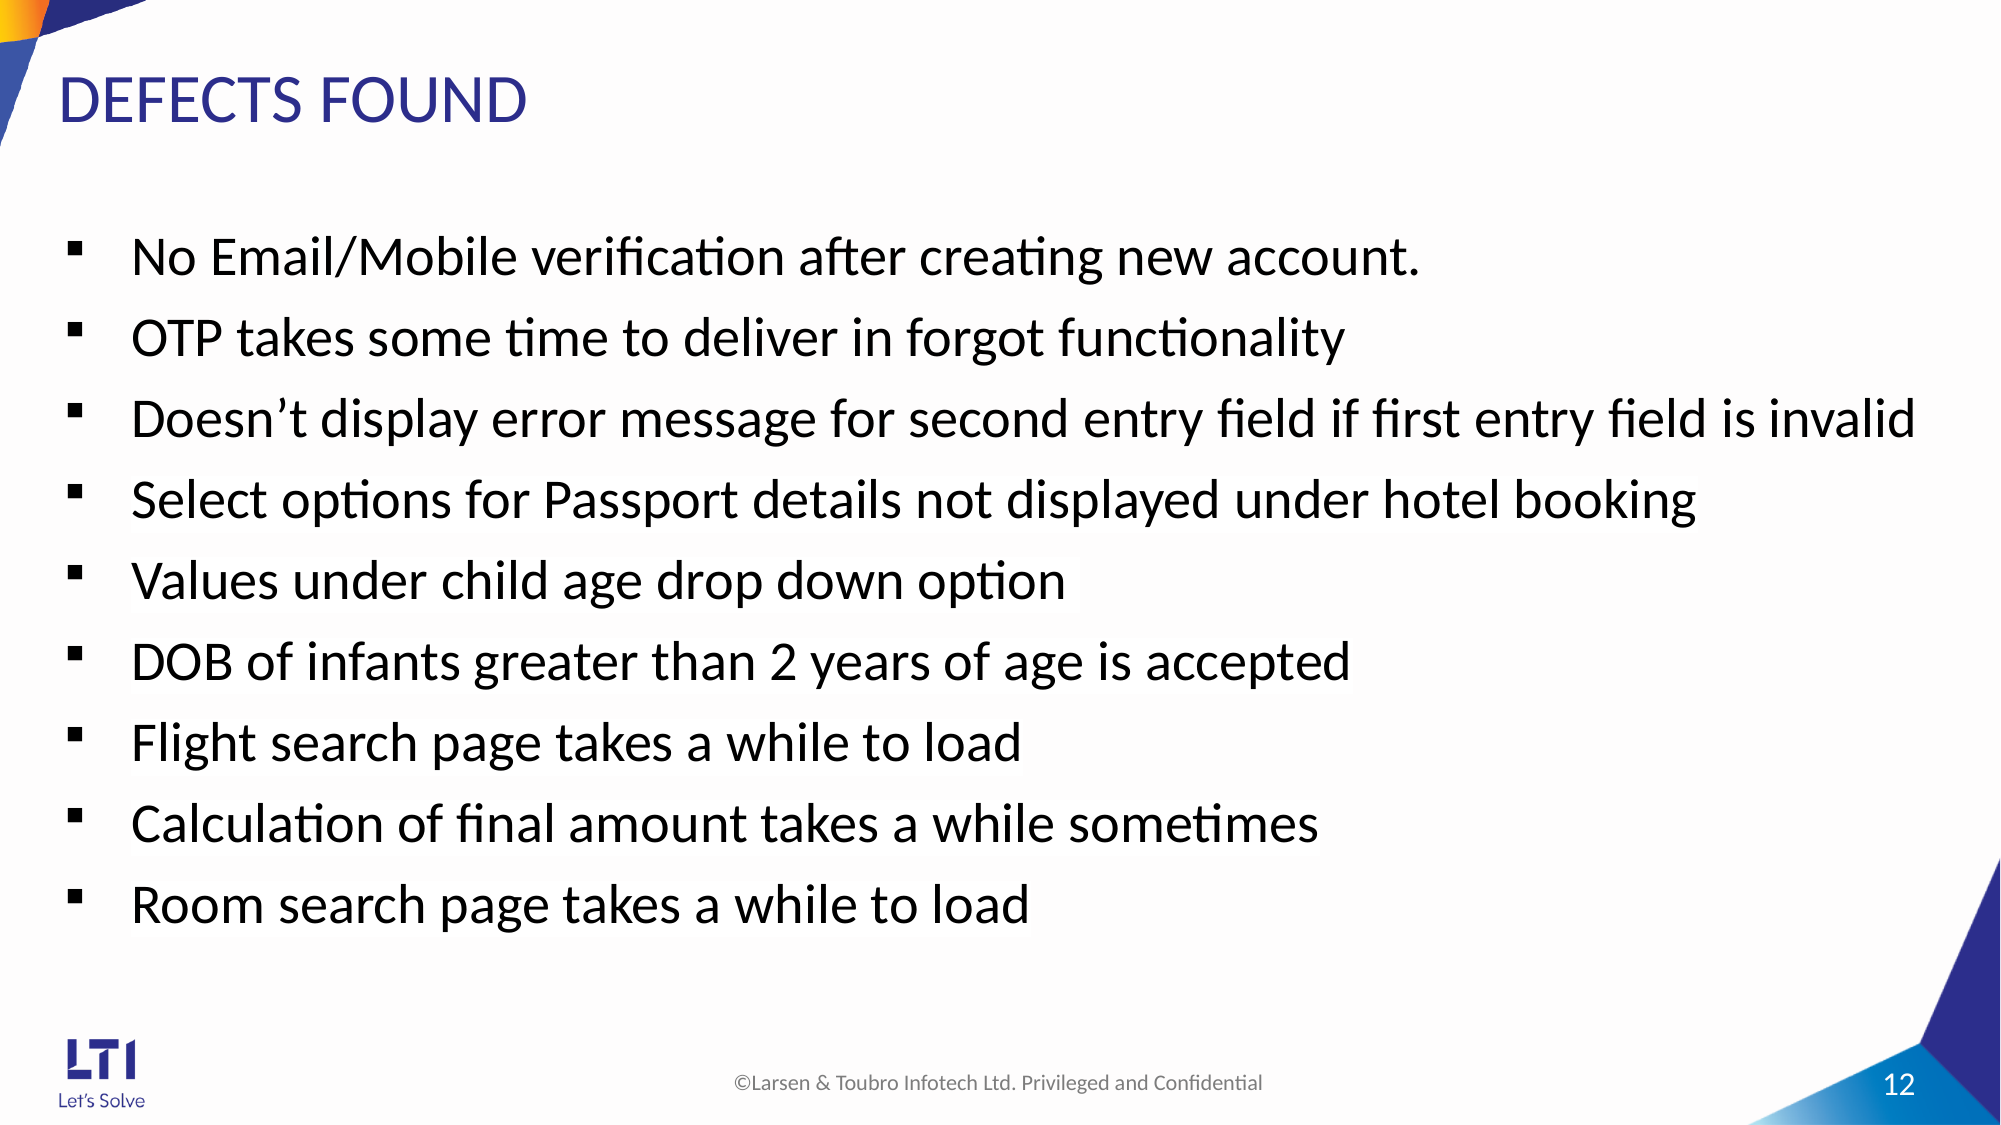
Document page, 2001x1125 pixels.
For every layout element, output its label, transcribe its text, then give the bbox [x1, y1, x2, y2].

picture [45, 1028, 158, 1118]
picture [1718, 854, 2001, 1125]
picture [0, 0, 146, 147]
title DEFECTS FOUND [59, 52, 1815, 137]
list No Email/Mobile verification after creating new account. OTP takes some time to deliver in forgot functionality Doesn’t display error message for second entry field if first entry field is invalid Select options for Passport details not displayed under hotel booking Values under child age drop down option DOB of infants greater than 2 years of age is accepted Flight search page takes a while to load Calculation of final amount takes a while sometimes Room search page takes a while to load [56, 205, 1941, 1021]
